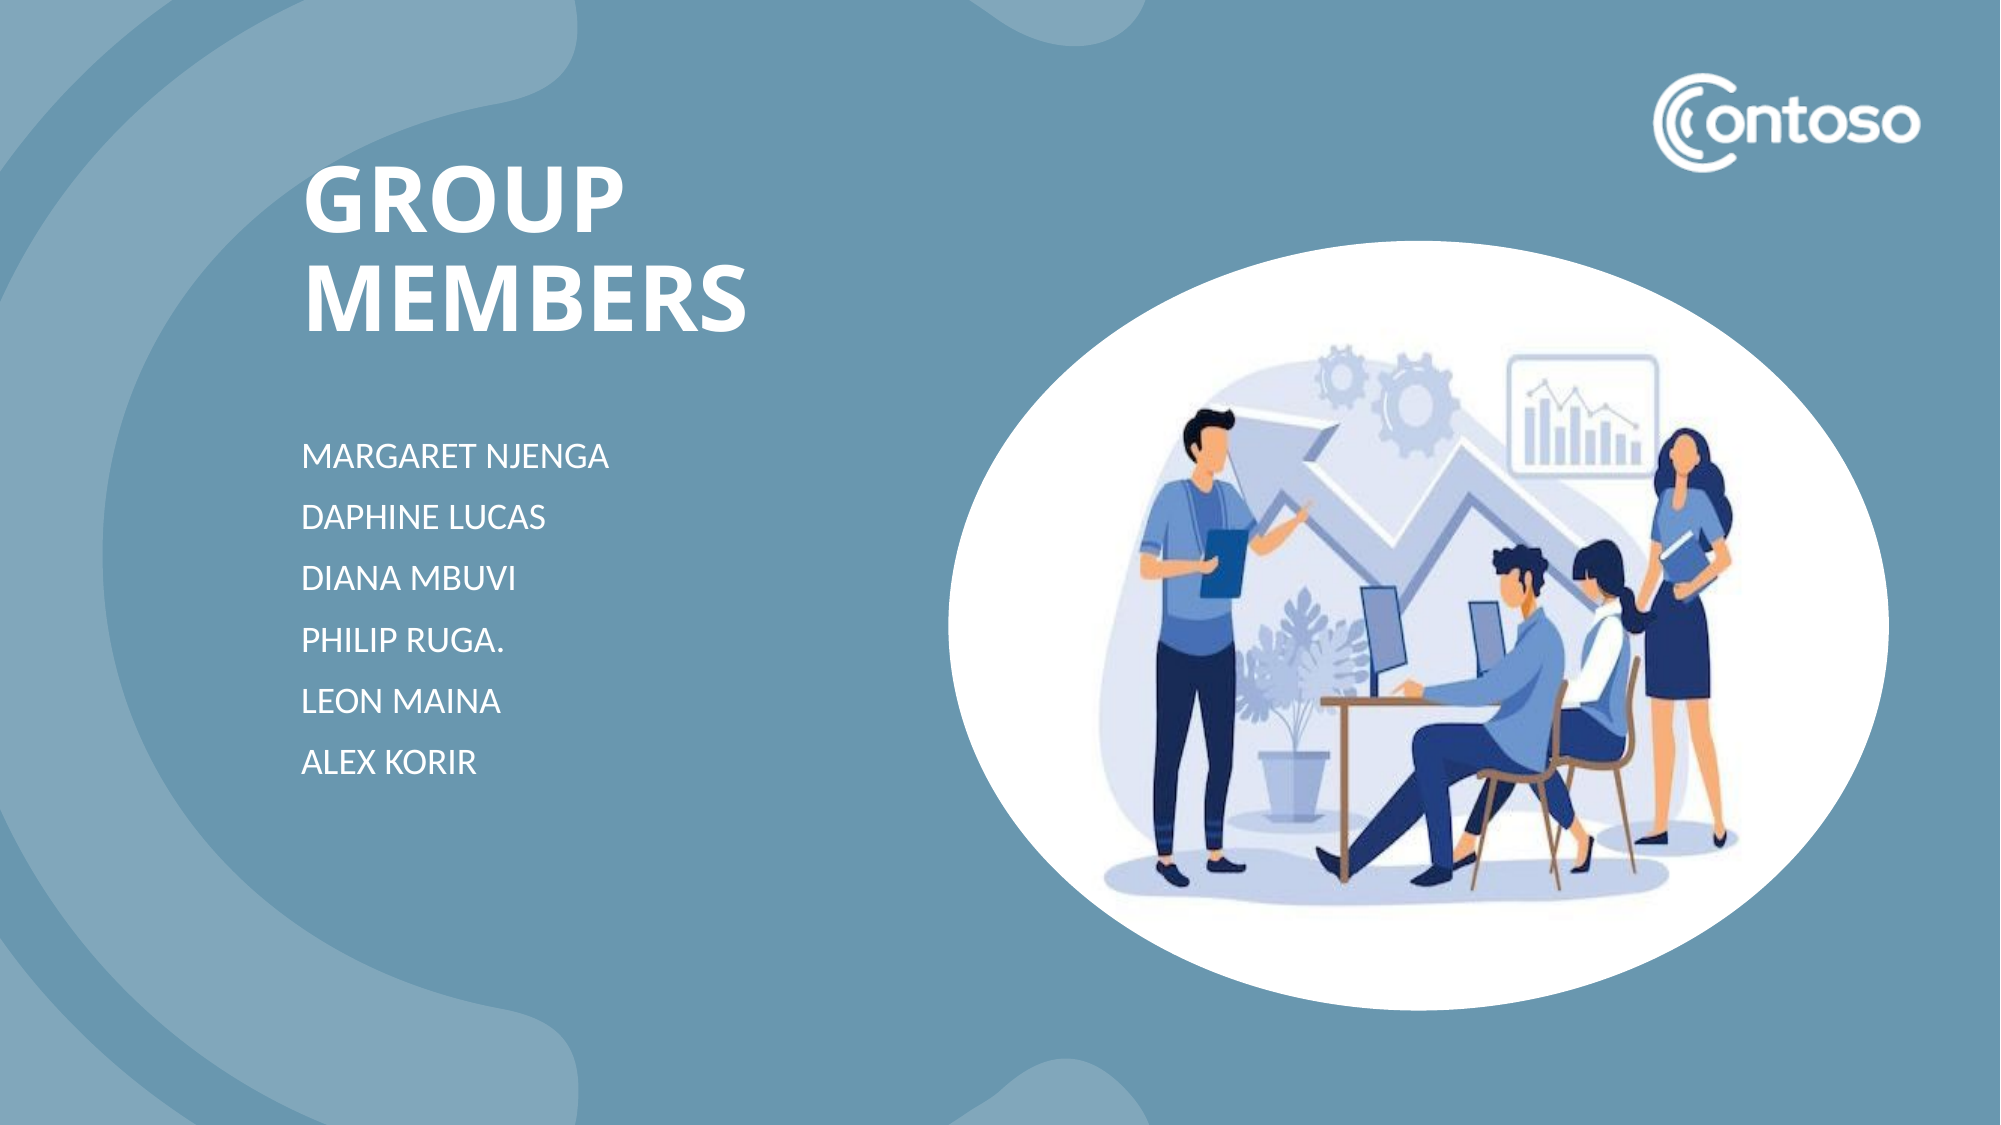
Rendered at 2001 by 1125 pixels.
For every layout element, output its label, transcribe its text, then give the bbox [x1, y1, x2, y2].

subtitle Margaret Njenga Daphine LucaS DIANA MBUVI Philip Ruga. Leon Maina ALEX KORIR [286, 428, 866, 809]
title GROUP MEMBERS [286, 227, 1003, 360]
picture [948, 240, 1889, 1011]
picture [1643, 64, 1930, 175]
